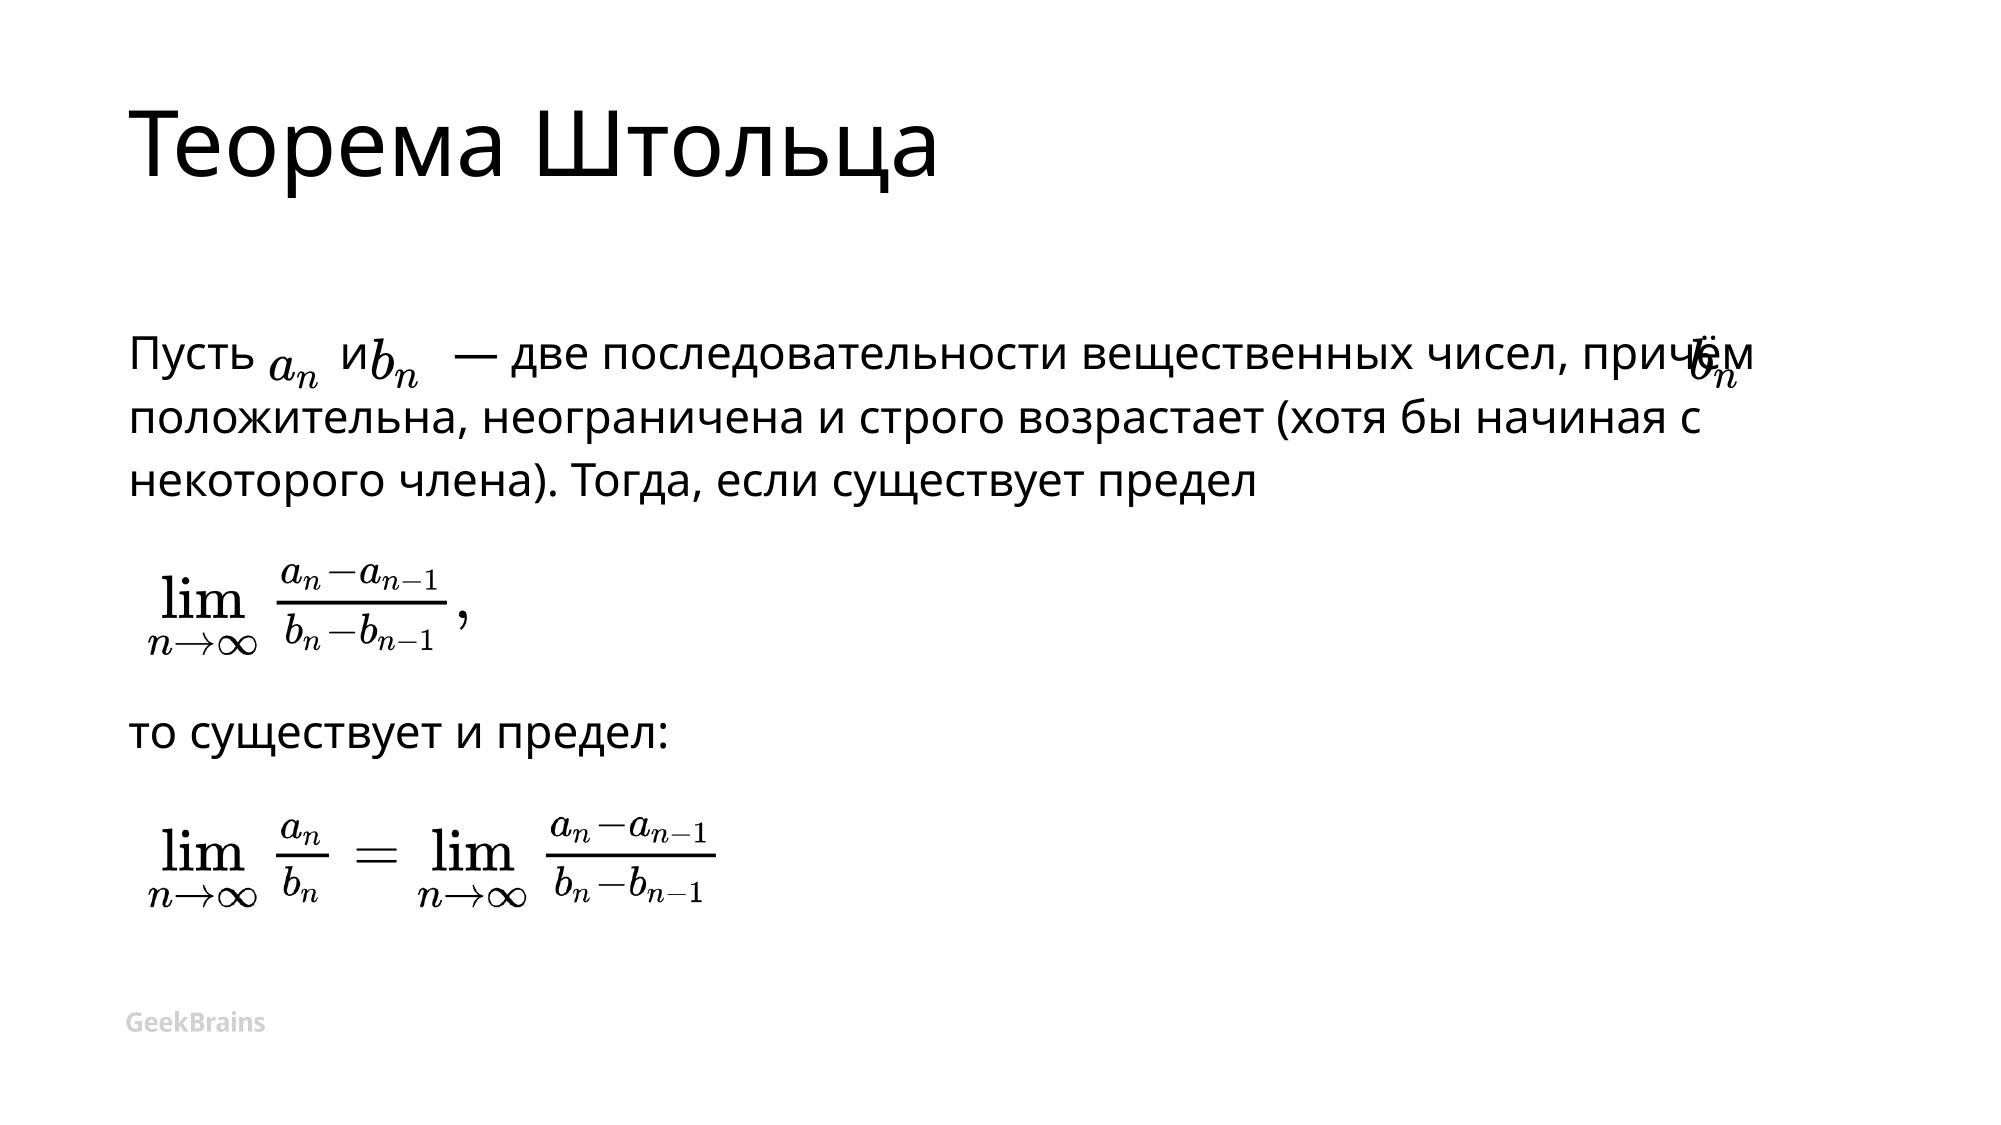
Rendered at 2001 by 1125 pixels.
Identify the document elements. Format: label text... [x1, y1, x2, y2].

picture [126, 1011, 265, 1032]
picture [369, 332, 425, 393]
picture [1687, 332, 1744, 393]
picture [147, 551, 472, 666]
text_box Пусть и — две последовательности вещественных чисел, причём положительна, неограничена и строго возрастает (хотя бы начиная с некоторого члена). Тогда, если существует предел то существует и предел: [113, 308, 1887, 970]
picture [147, 803, 723, 918]
text_box Теорема Штольца [113, 75, 1887, 205]
picture [267, 351, 324, 393]
